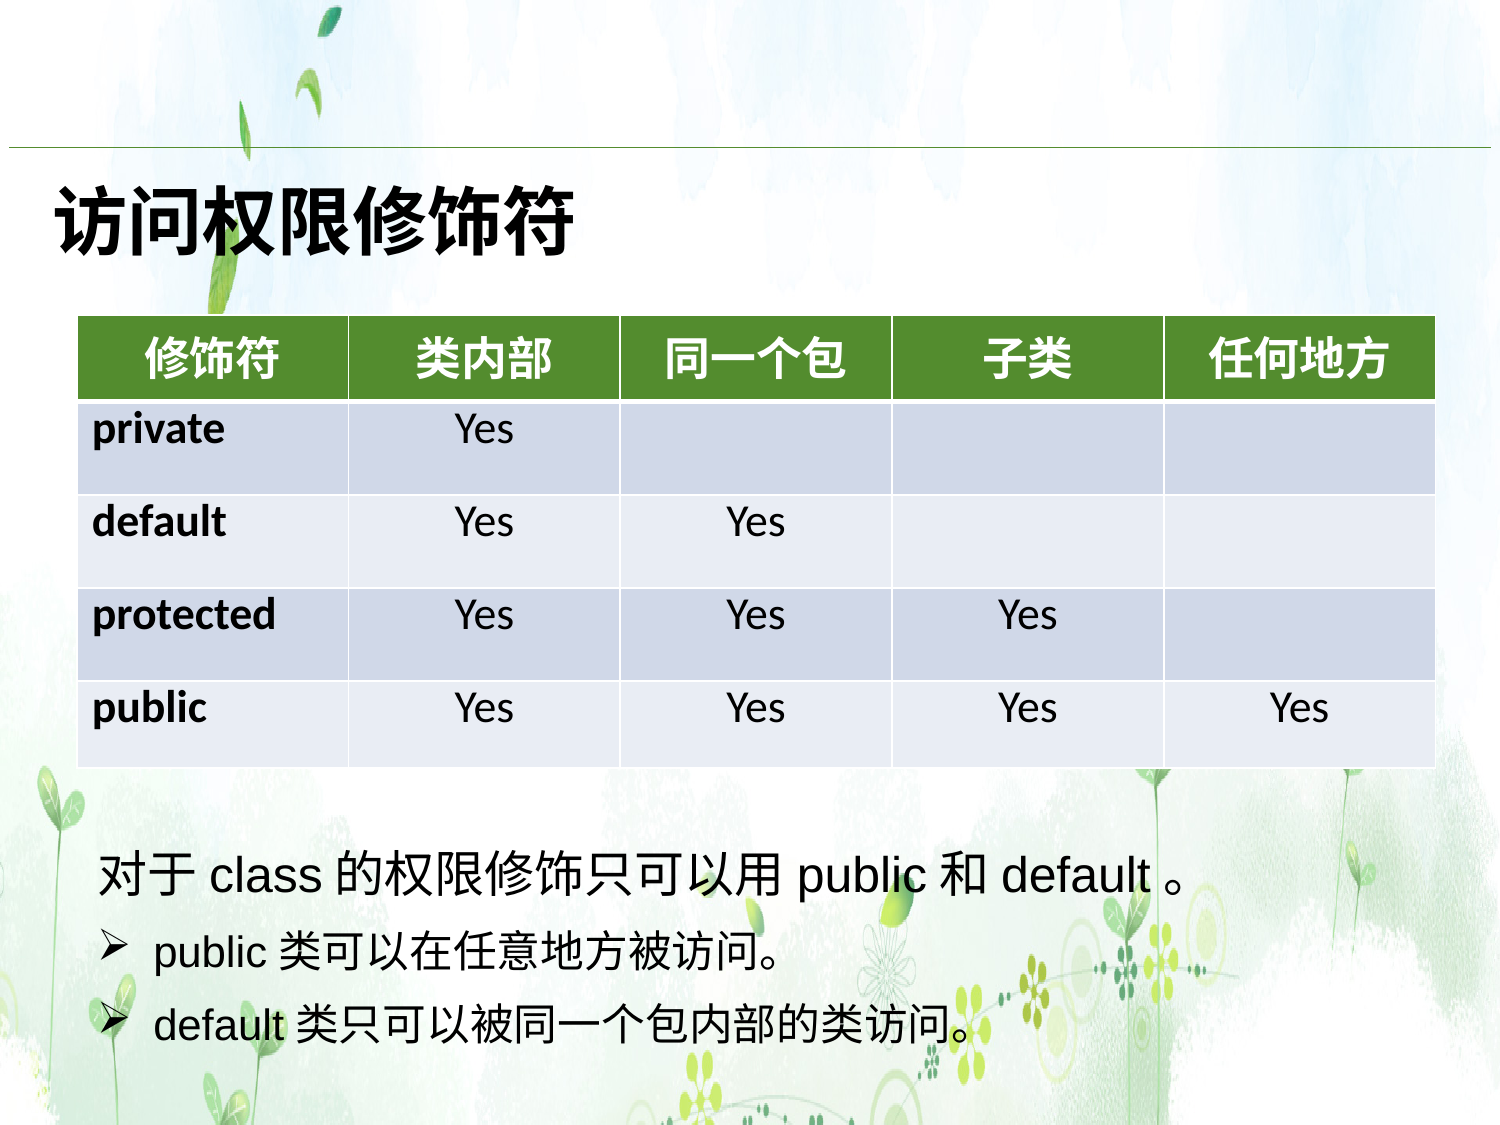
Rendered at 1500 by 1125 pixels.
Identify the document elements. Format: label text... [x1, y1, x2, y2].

table_cell Yes [621, 682, 891, 767]
table_cell Yes [621, 496, 891, 587]
table_cell Yes [893, 589, 1163, 680]
table_cell [893, 404, 1163, 494]
text_box 对于class的权限修饰只可以用public和default。 public类可以在任意地方被访问。 default类只可以被同一个包内部的类访问。 [82, 811, 1418, 1057]
table_cell Yes [349, 404, 619, 494]
table_cell Yes [349, 682, 619, 767]
table_header 修饰符 [78, 316, 348, 399]
table_cell Yes [349, 589, 619, 680]
table_header 任何地方 [1165, 316, 1435, 399]
table_cell Yes [349, 496, 619, 587]
table_cell Yes [621, 589, 891, 680]
table_header 子类 [893, 316, 1163, 399]
table_cell [1165, 404, 1435, 494]
table_header 类内部 [349, 316, 619, 399]
text_box 访问权限修饰符 [37, 166, 901, 272]
table_cell private [78, 404, 348, 494]
table_cell [621, 404, 891, 494]
table_cell Yes [893, 682, 1163, 767]
table_cell public [78, 682, 348, 767]
picture [0, 0, 1500, 1125]
table_cell [893, 496, 1163, 587]
table_cell default [78, 496, 348, 587]
table_cell [1165, 496, 1435, 587]
table_cell [1165, 589, 1435, 680]
table_cell Yes [1165, 682, 1435, 767]
table_header 同一个包 [621, 316, 891, 399]
table_cell protected [78, 589, 348, 680]
